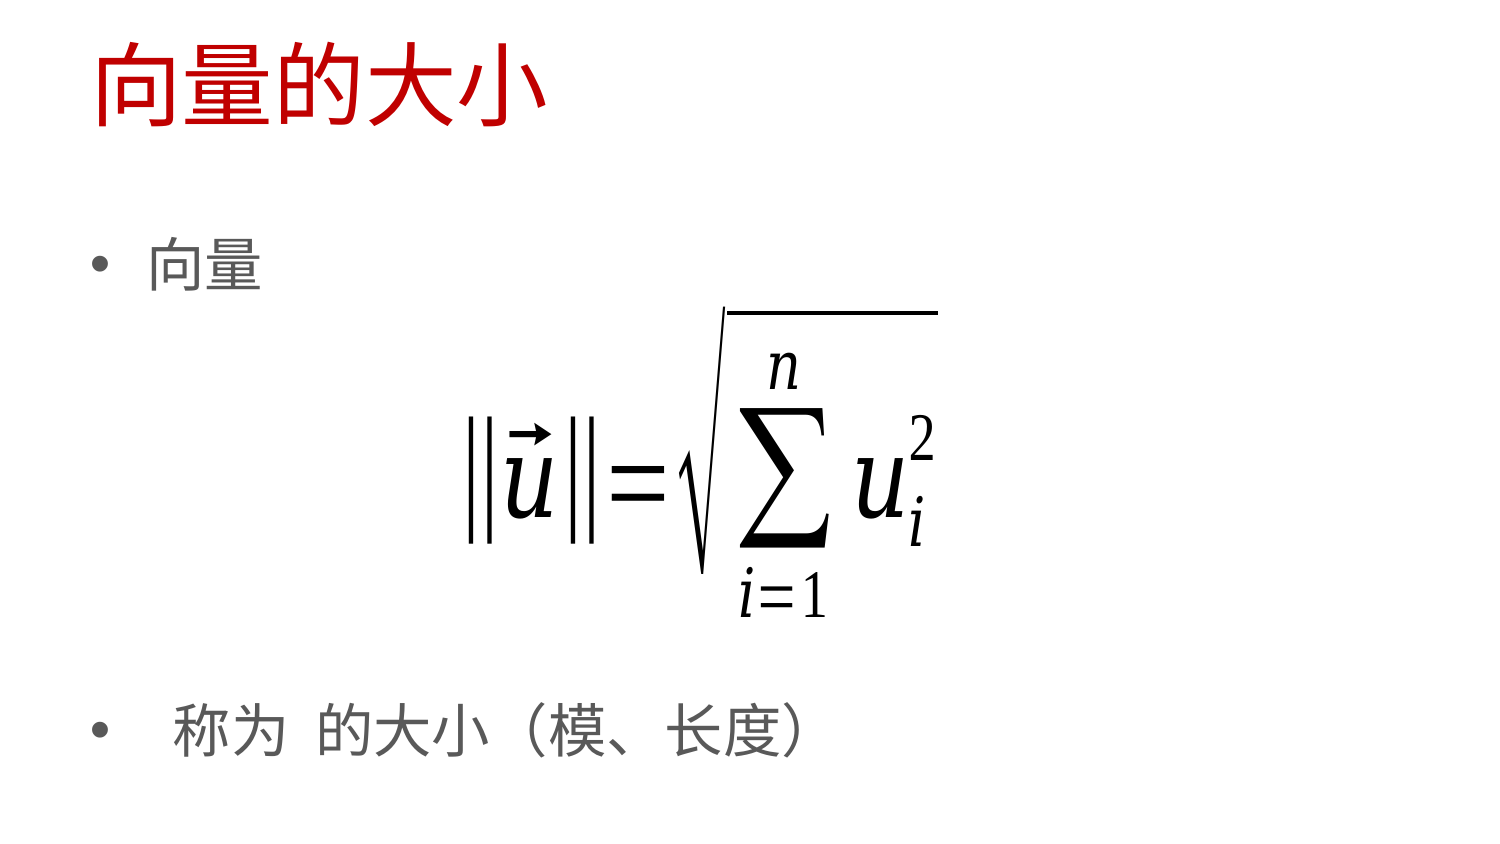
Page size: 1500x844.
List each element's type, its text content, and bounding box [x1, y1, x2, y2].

title 向量的大小 [75, 20, 1425, 137]
